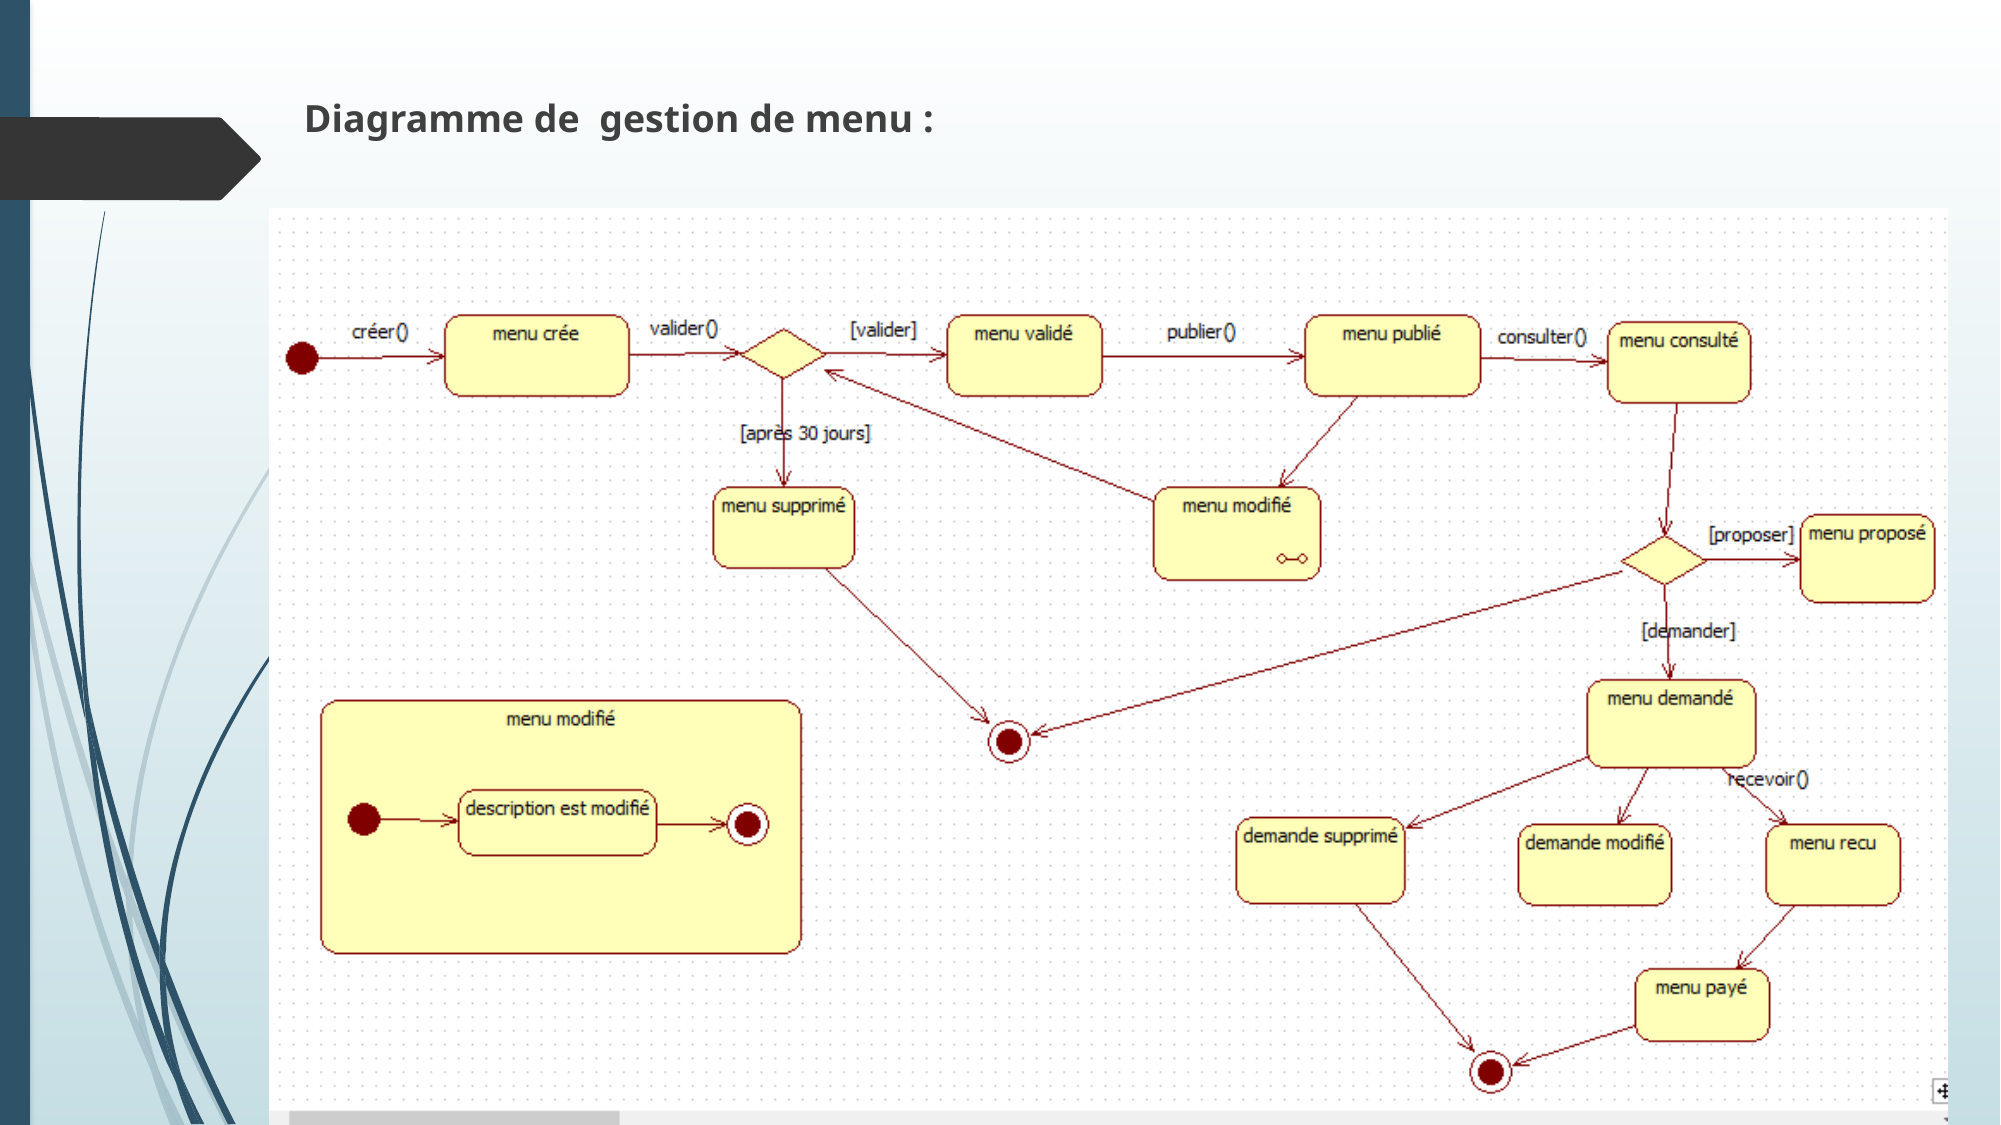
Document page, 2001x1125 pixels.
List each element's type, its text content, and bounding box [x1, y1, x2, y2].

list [269, 208, 1949, 1125]
title Diagramme de gestion de menu : [269, 49, 1732, 208]
